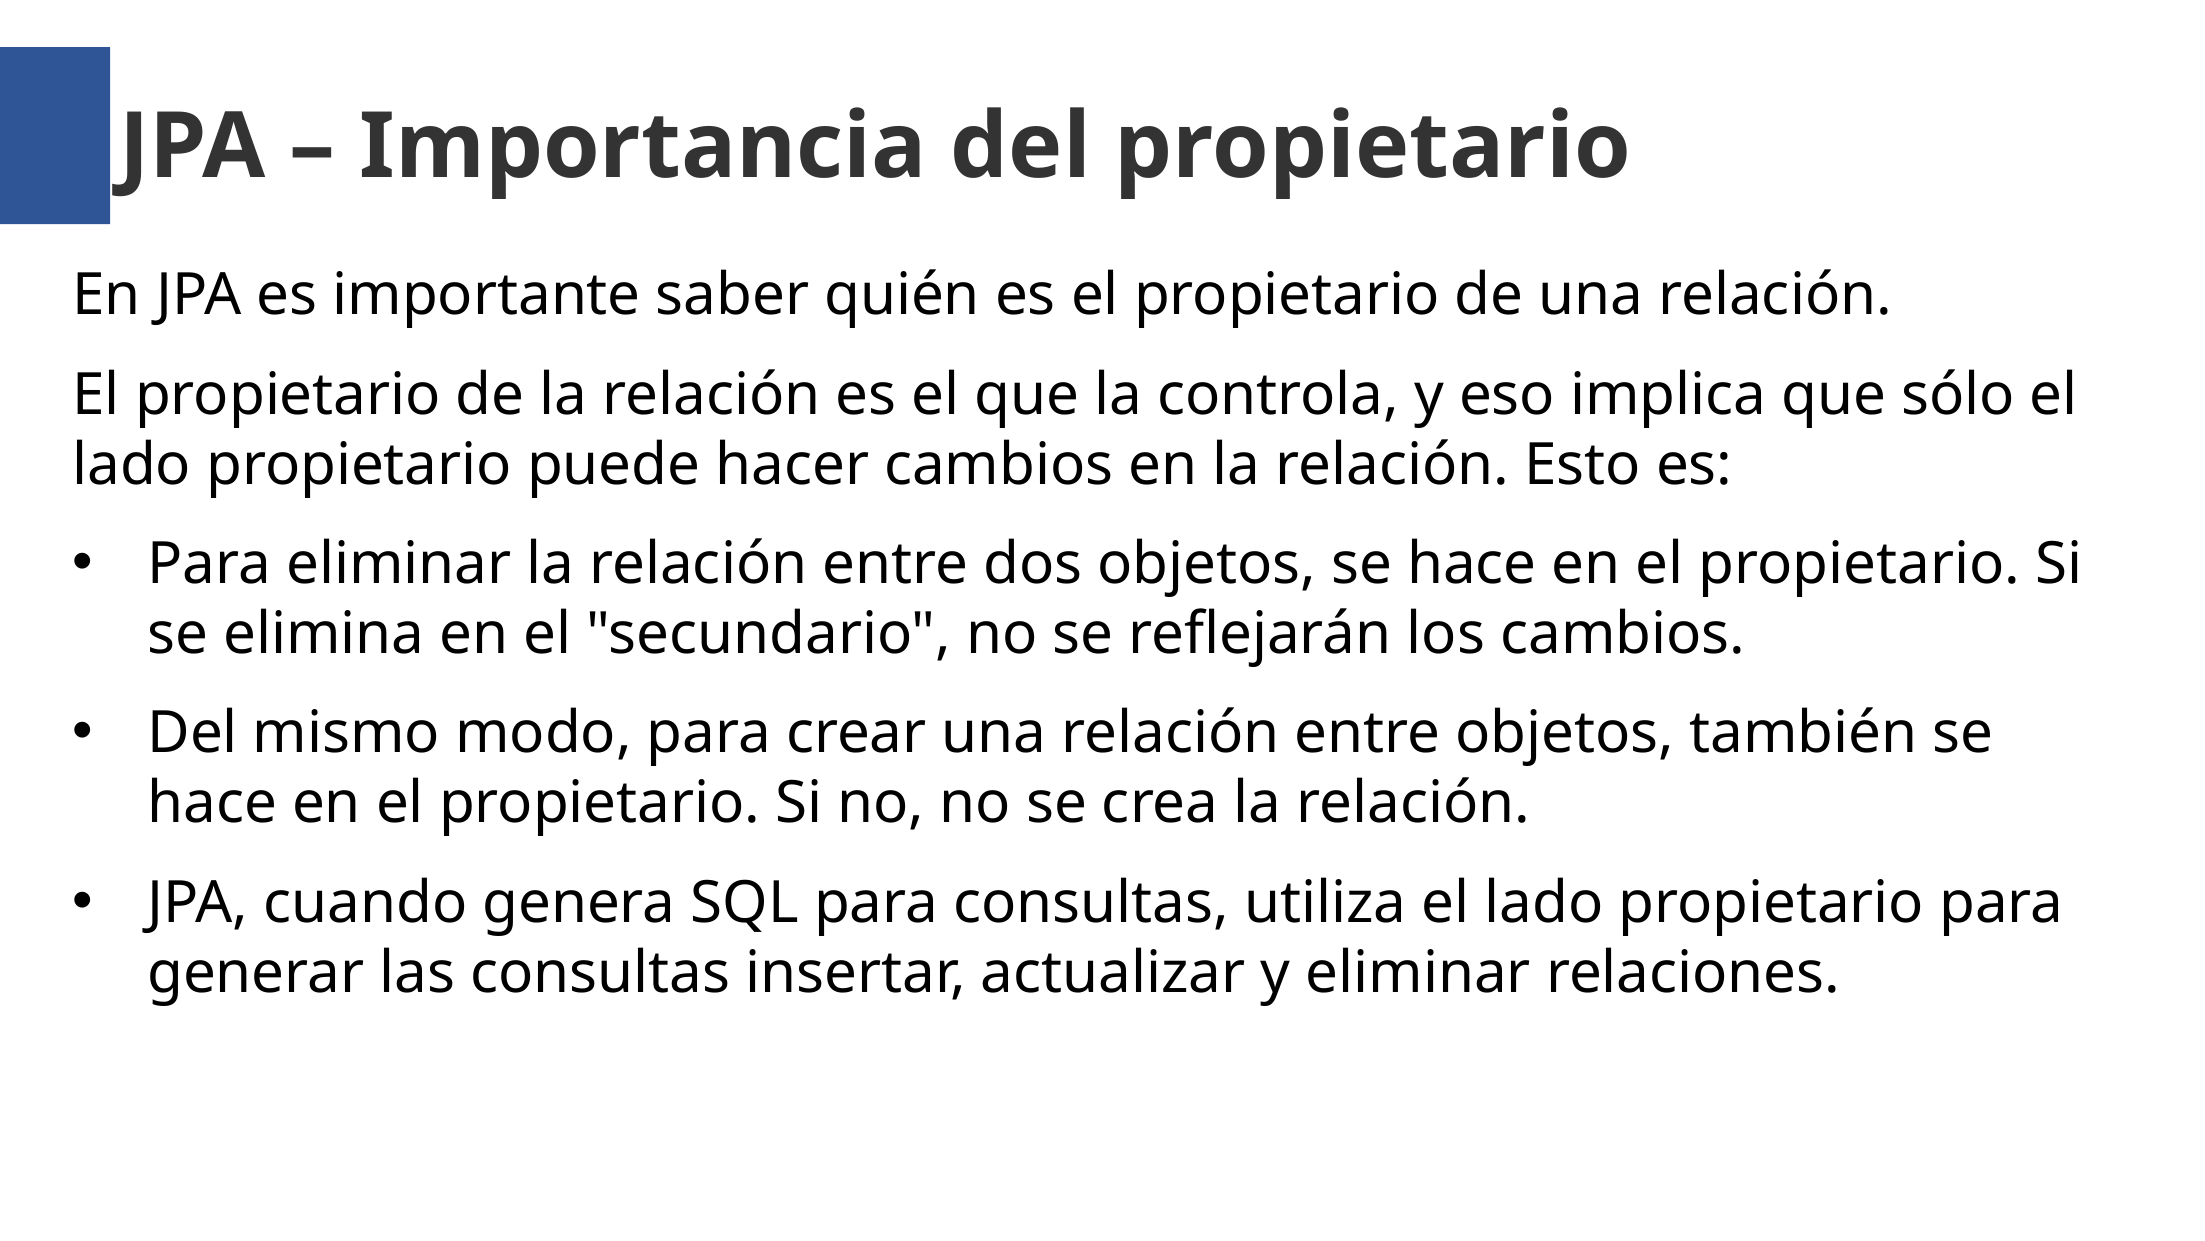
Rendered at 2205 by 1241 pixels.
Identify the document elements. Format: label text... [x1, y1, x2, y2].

text_box JPA – Importancia del propietario [119, 24, 2121, 256]
text_box En JPA es importante saber quién es el propietario de una relación. El propietario de la relación es el que la controla, y eso implica que sólo el lado propietario puede hacer cambios en la relación. Esto es: Para eliminar la relación entre dos objetos, se hace en el propietario. Si se elimina en el "secundario", no se reflejarán los cambios. Del mismo modo, para crear una relación entre objetos, también se hace en el propietario. Si no, no se crea la relación. JPA, cuando genera SQL para consultas, utiliza el lado propietario para generar las consultas insertar, actualizar y eliminar relaciones. [72, 256, 2121, 1173]
